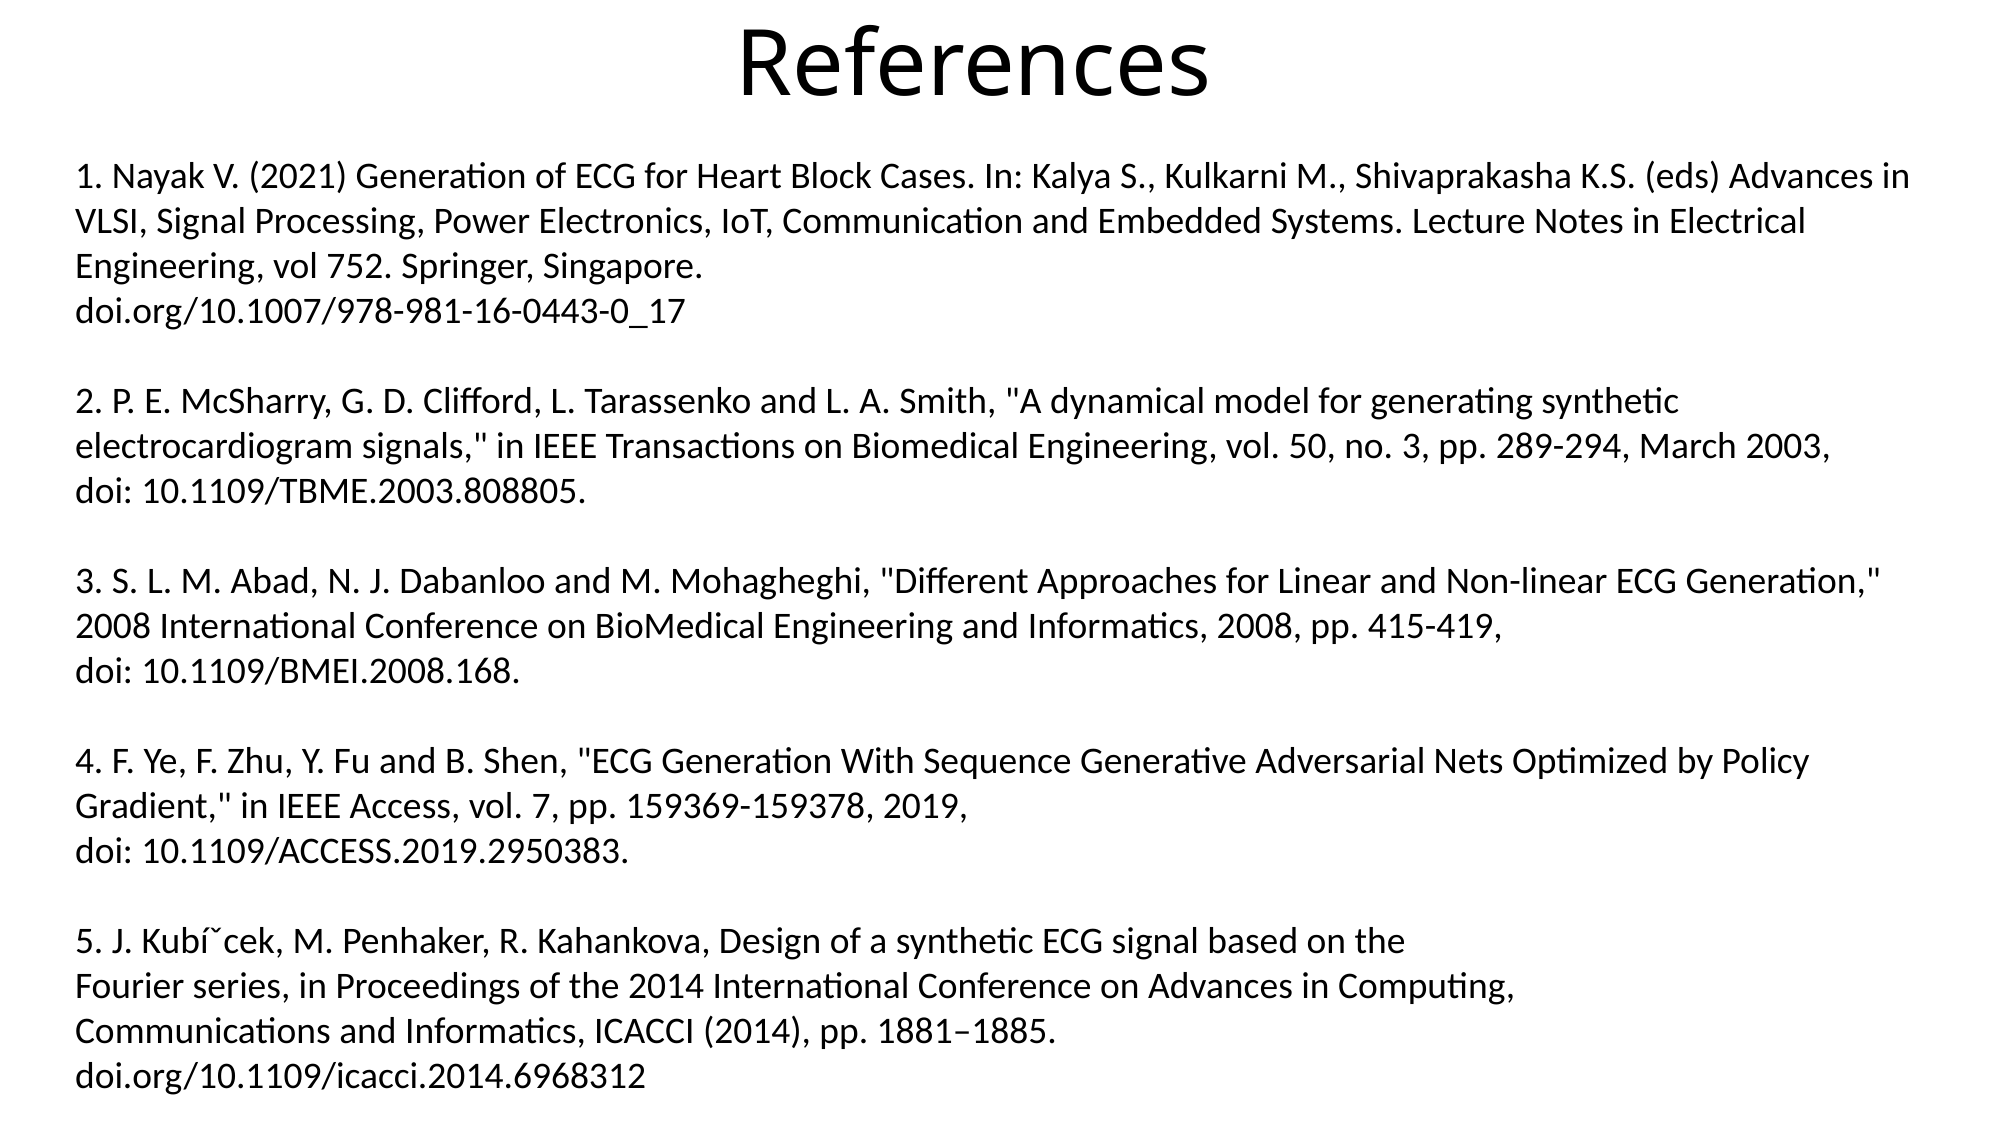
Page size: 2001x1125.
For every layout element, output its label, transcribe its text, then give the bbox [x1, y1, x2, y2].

text_box 1. Nayak V. (2021) Generation of ECG for Heart Block Cases. In: Kalya S., Kulkarni M., Shivaprakasha K.S. (eds) Advances in VLSI, Signal Processing, Power Electronics, IoT, Communication and Embedded Systems. Lecture Notes in Electrical Engineering, vol 752. Springer, Singapore. doi.org/10.1007/978-981-16-0443-0_17 2. P. E. McSharry, G. D. Clifford, L. Tarassenko and L. A. Smith, "A dynamical model for generating synthetic electrocardiogram signals," in IEEE Transactions on Biomedical Engineering, vol. 50, no. 3, pp. 289-294, March 2003, doi: 10.1109/TBME.2003.808805. 3. S. L. M. Abad, N. J. Dabanloo and M. Mohagheghi, "Different Approaches for Linear and Non-linear ECG Generation," 2008 International Conference on BioMedical Engineering and Informatics, 2008, pp. 415-419, doi: 10.1109/BMEI.2008.168. 4. F. Ye, F. Zhu, Y. Fu and B. Shen, "ECG Generation With Sequence Generative Adversarial Nets Optimized by Policy Gradient," in IEEE Access, vol. 7, pp. 159369-159378, 2019, doi: 10.1109/ACCESS.2019.2950383. 5. J. Kubíˇcek, M. Penhaker, R. Kahankova, Design of a synthetic ECG signal based on the Fourier series, in Proceedings of the 2014 International Conference on Advances in Computing, Communications and Informatics, ICACCI (2014), pp. 1881–1885. doi.org/10.1109/icacci.2014.6968312 [60, 98, 1940, 1125]
title References [491, 0, 1456, 98]
